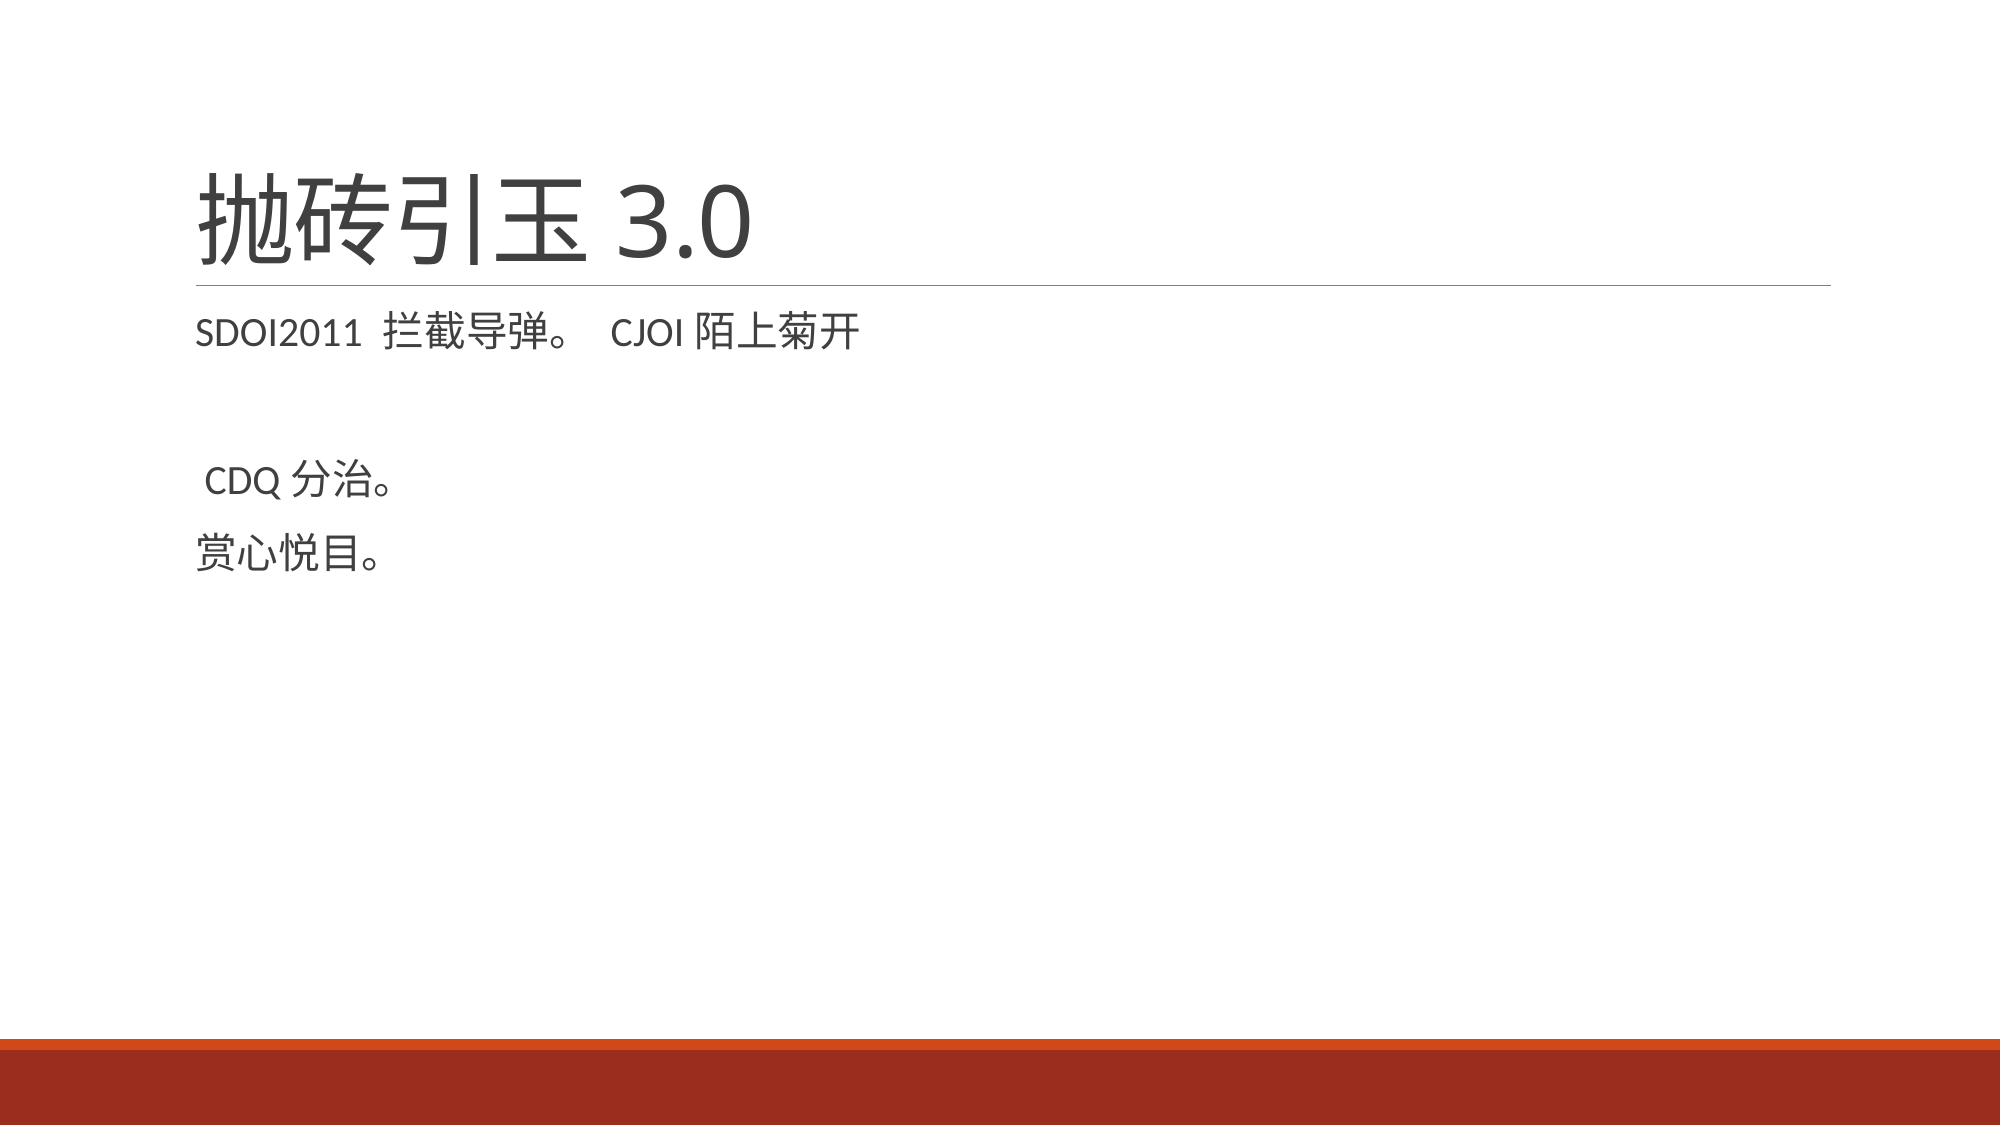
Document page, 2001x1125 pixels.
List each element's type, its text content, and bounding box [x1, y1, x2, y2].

title 抛砖引玉3.0 [180, 47, 1830, 285]
list SDOI2011 拦截导弹。 CJOI陌上菊开 CDQ分治。 赏心悦目。 [180, 302, 1830, 963]
